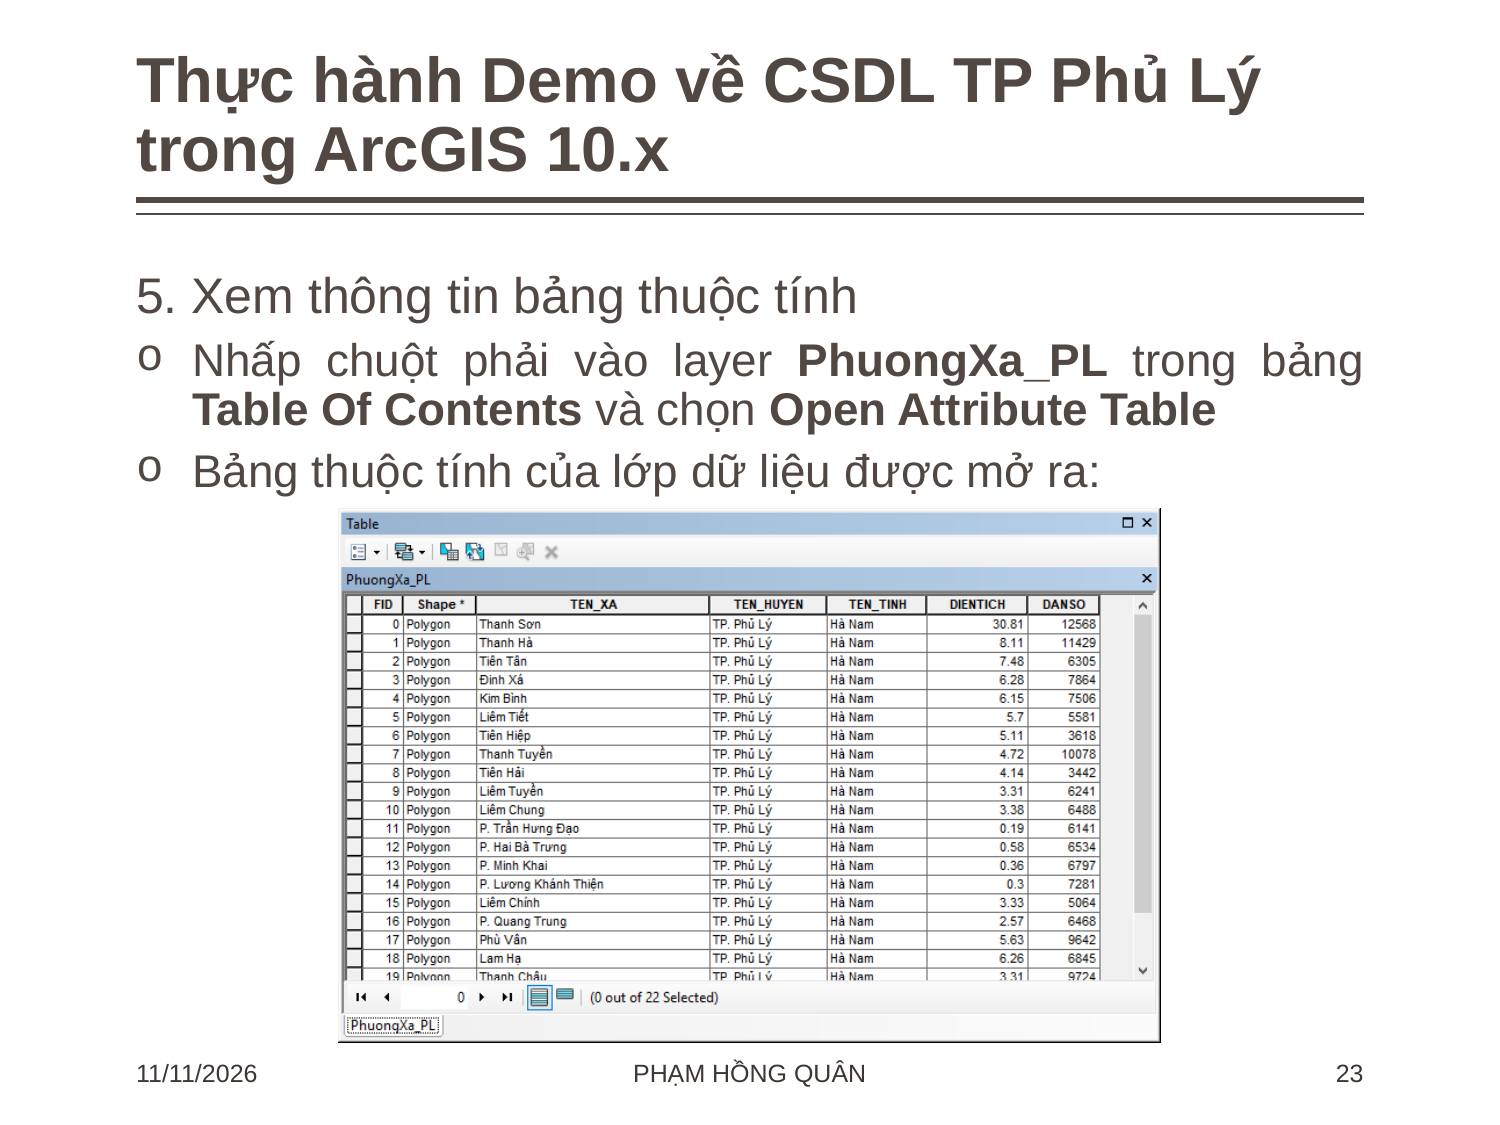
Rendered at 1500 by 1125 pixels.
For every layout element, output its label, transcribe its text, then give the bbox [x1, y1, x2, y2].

slide_number 17-Apr-24 [135, 1042, 361, 1103]
footer PHẠM HỒNG QUÂN [361, 1053, 1139, 1103]
title Thực hành Demo về CSDL TP Phủ Lý trong ArcGIS 10.x [135, 12, 1364, 193]
slide_number 23 [1139, 1042, 1364, 1103]
list 5. Xem thông tin bảng thuộc tính Nhấp chuột phải vào layer PhuongXa_PL trong bảng Table Of Contents và chọn Open Attribute Table Bảng thuộc tính của lớp dữ liệu được mở ra: [135, 262, 1364, 1013]
picture [338, 508, 1161, 1043]
